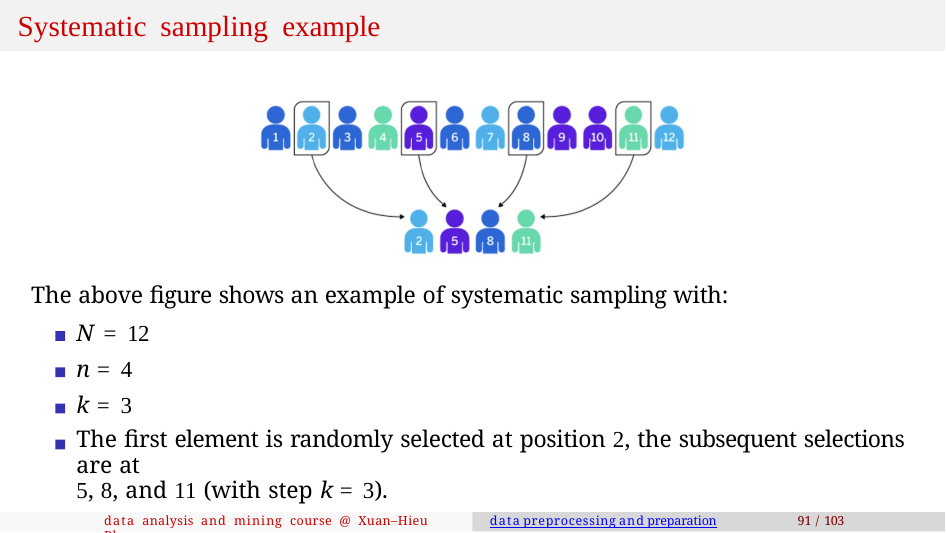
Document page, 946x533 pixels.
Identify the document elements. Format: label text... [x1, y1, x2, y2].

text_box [0, 511, 946, 532]
title Systematic sampling example [15, 4, 719, 97]
text_box The above figure shows an example of systematic sampling with: N = 12 n = 4 k = 3 The first element is randomly selected at position 2, the subsequent selections are at 5, 8, and 11 (with step k = 3). [29, 268, 916, 504]
picture [259, 89, 692, 259]
